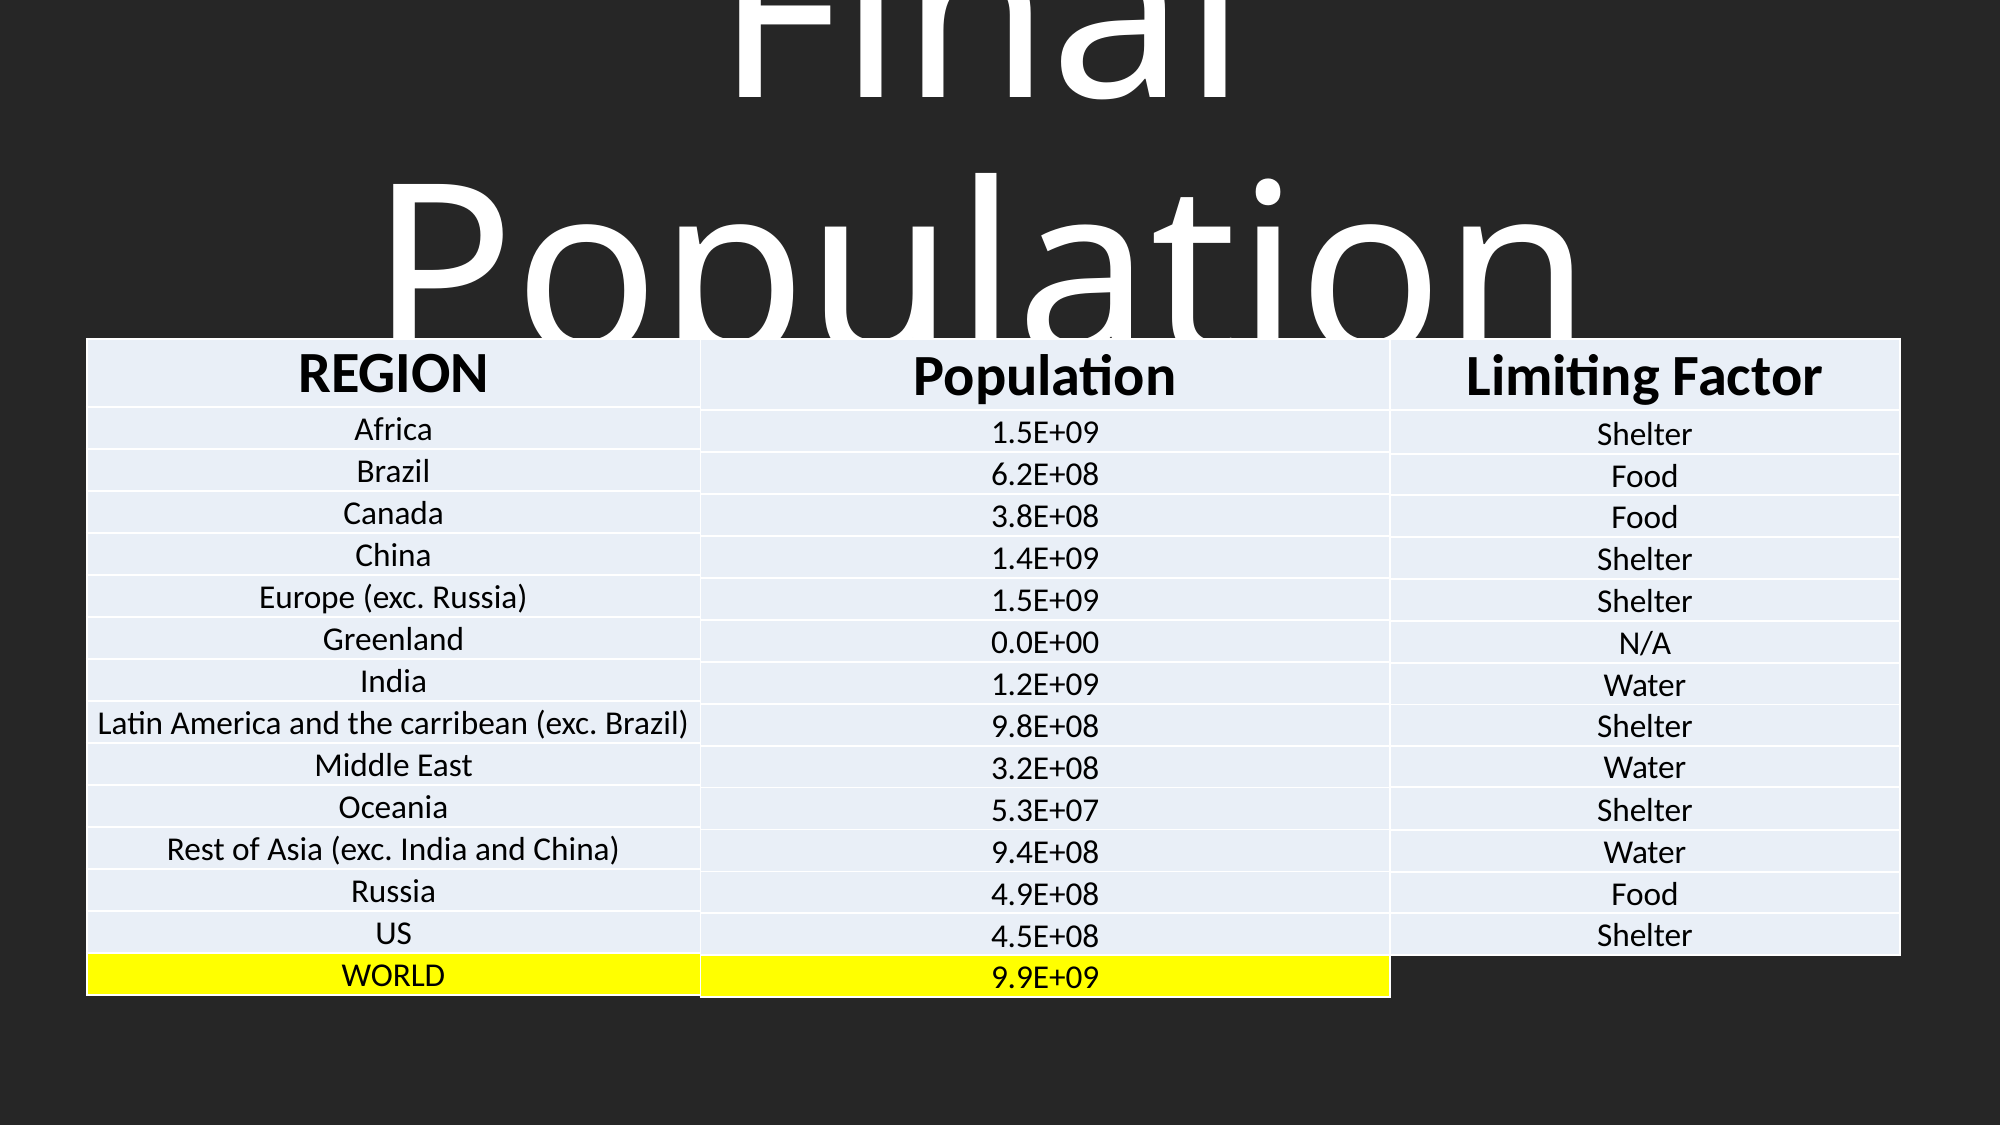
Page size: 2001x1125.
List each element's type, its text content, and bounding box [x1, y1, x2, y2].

table_cell US [88, 912, 700, 952]
table_cell Latin America and the carribean (exc. Brazil) [88, 702, 700, 742]
table_cell Water [1391, 831, 1899, 871]
table_cell Shelter [1391, 580, 1899, 620]
table_cell N/A [1391, 622, 1899, 662]
table_cell Africa [88, 408, 700, 448]
table_cell Food [1391, 455, 1899, 494]
table_cell 1.2E+09 [701, 663, 1389, 703]
table_cell 4.9E+08 [701, 872, 1389, 912]
table_cell India [88, 660, 700, 700]
table_cell Shelter [1391, 538, 1899, 578]
table_cell Brazil [88, 450, 700, 490]
table_cell Water [1391, 664, 1899, 704]
table_cell China [88, 534, 700, 574]
table_cell Shelter [1391, 411, 1899, 453]
table_cell 9.4E+08 [701, 830, 1389, 871]
table_cell 9.9E+09 [701, 956, 1389, 996]
table_cell Rest of Asia (exc. India and China) [88, 828, 700, 868]
table_cell Shelter [1391, 788, 1899, 829]
table_cell Water [1391, 747, 1899, 786]
table_cell 6.2E+08 [701, 453, 1389, 493]
table_cell Middle East [88, 744, 700, 784]
table_cell 9.8E+08 [701, 705, 1389, 745]
table_cell 1.5E+09 [701, 579, 1389, 619]
table_cell Shelter [1391, 705, 1899, 745]
table_cell 0.0E+00 [701, 621, 1389, 661]
table_cell 1.5E+09 [701, 411, 1389, 451]
table_cell Food [1391, 873, 1899, 912]
table_cell 3.2E+08 [701, 747, 1389, 787]
table_cell WORLD [88, 954, 700, 994]
table_cell Shelter [1391, 914, 1899, 954]
table_cell Europe (exc. Russia) [88, 576, 700, 616]
table_header Limiting Factor [1391, 340, 1899, 409]
table_cell 3.8E+08 [701, 495, 1389, 535]
table_cell Russia [88, 870, 700, 910]
table_cell 4.5E+08 [701, 914, 1389, 954]
table_cell Oceania [88, 786, 700, 826]
title Final Population [118, 30, 1844, 268]
table_cell Canada [88, 492, 700, 532]
table_header REGION [88, 340, 700, 406]
table_cell Greenland [88, 618, 700, 658]
table_cell 1.4E+09 [701, 537, 1389, 577]
table_cell Food [1391, 496, 1899, 536]
table_cell 5.3E+07 [701, 788, 1389, 829]
table_header Population [701, 340, 1389, 409]
